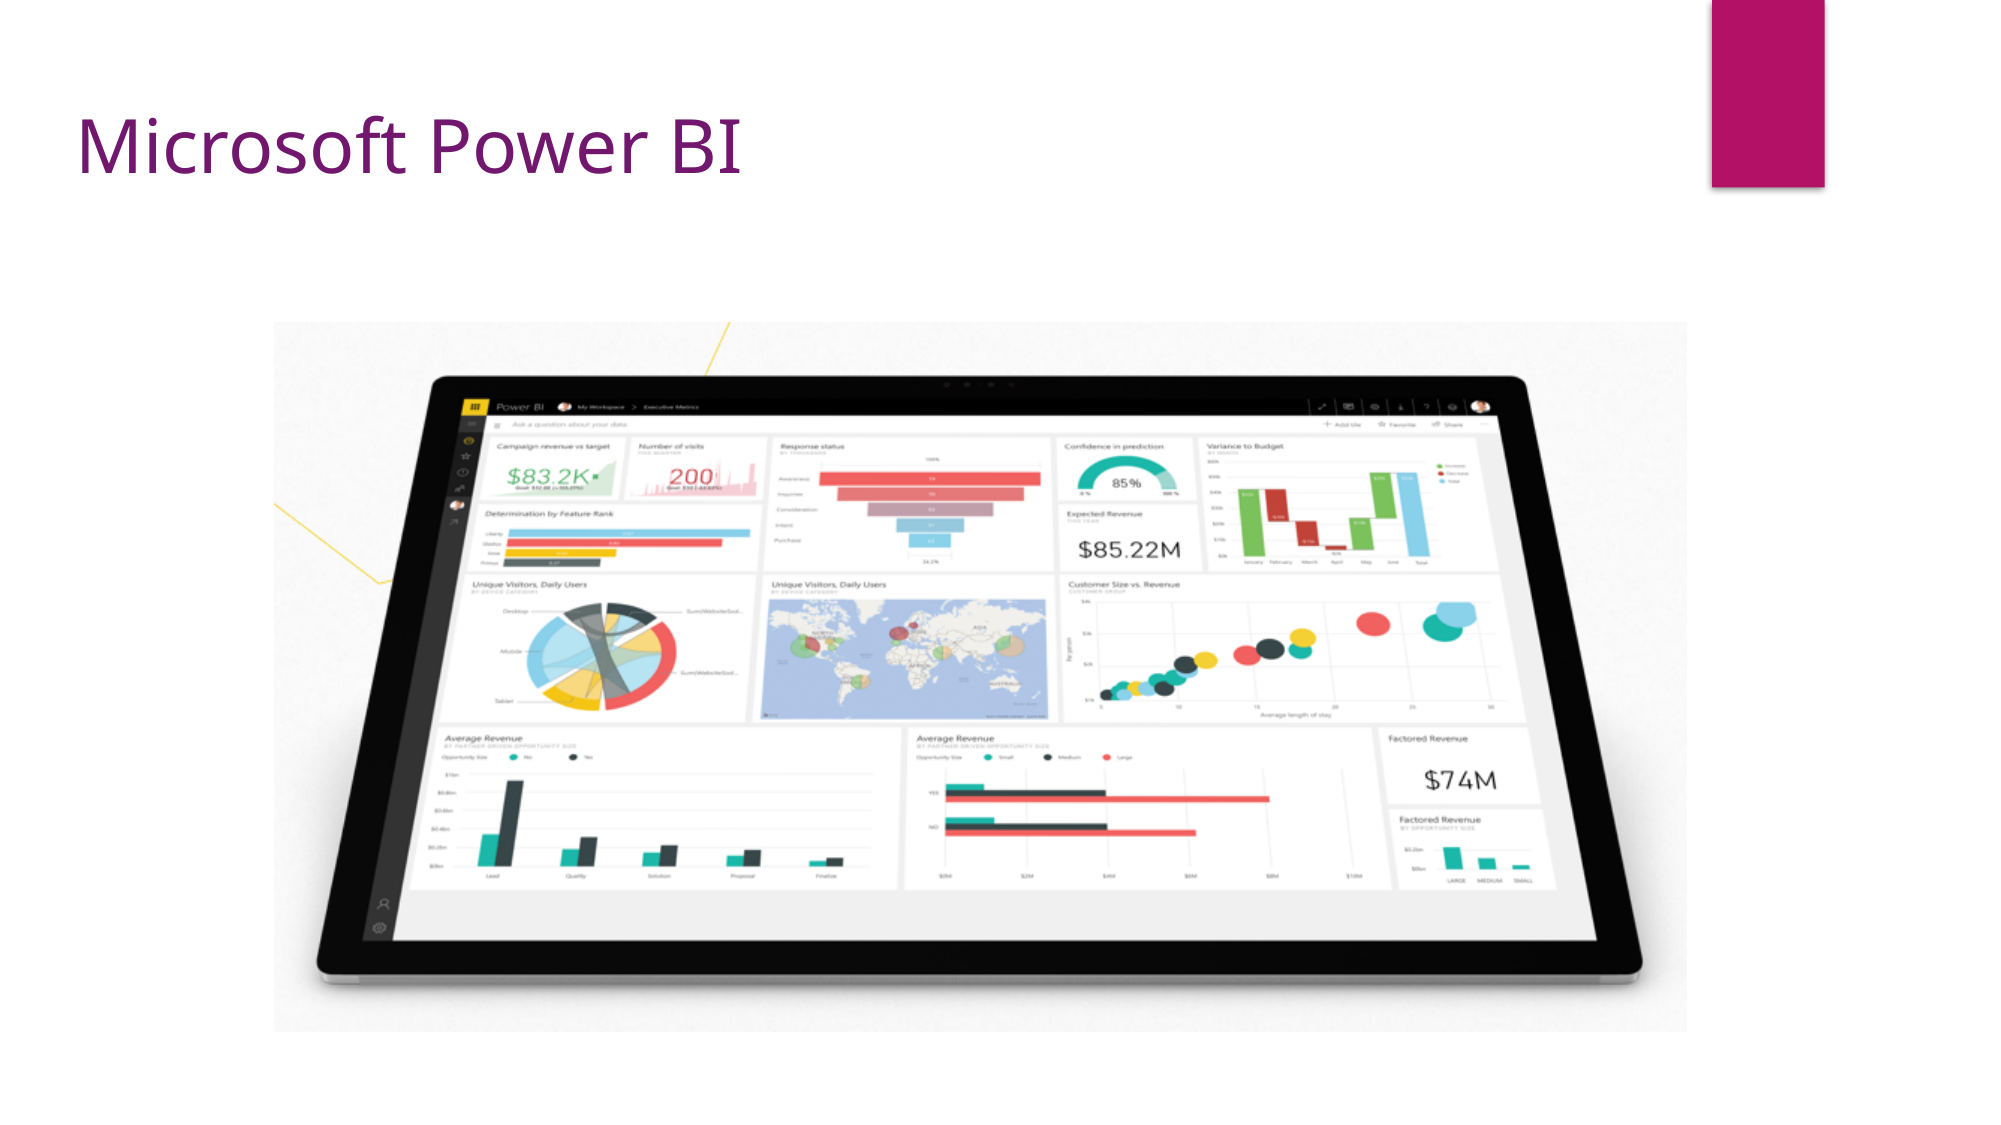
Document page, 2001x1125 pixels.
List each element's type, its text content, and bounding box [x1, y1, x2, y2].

text_box Microsoft Power BI [60, 91, 1499, 208]
picture [273, 322, 1688, 1033]
